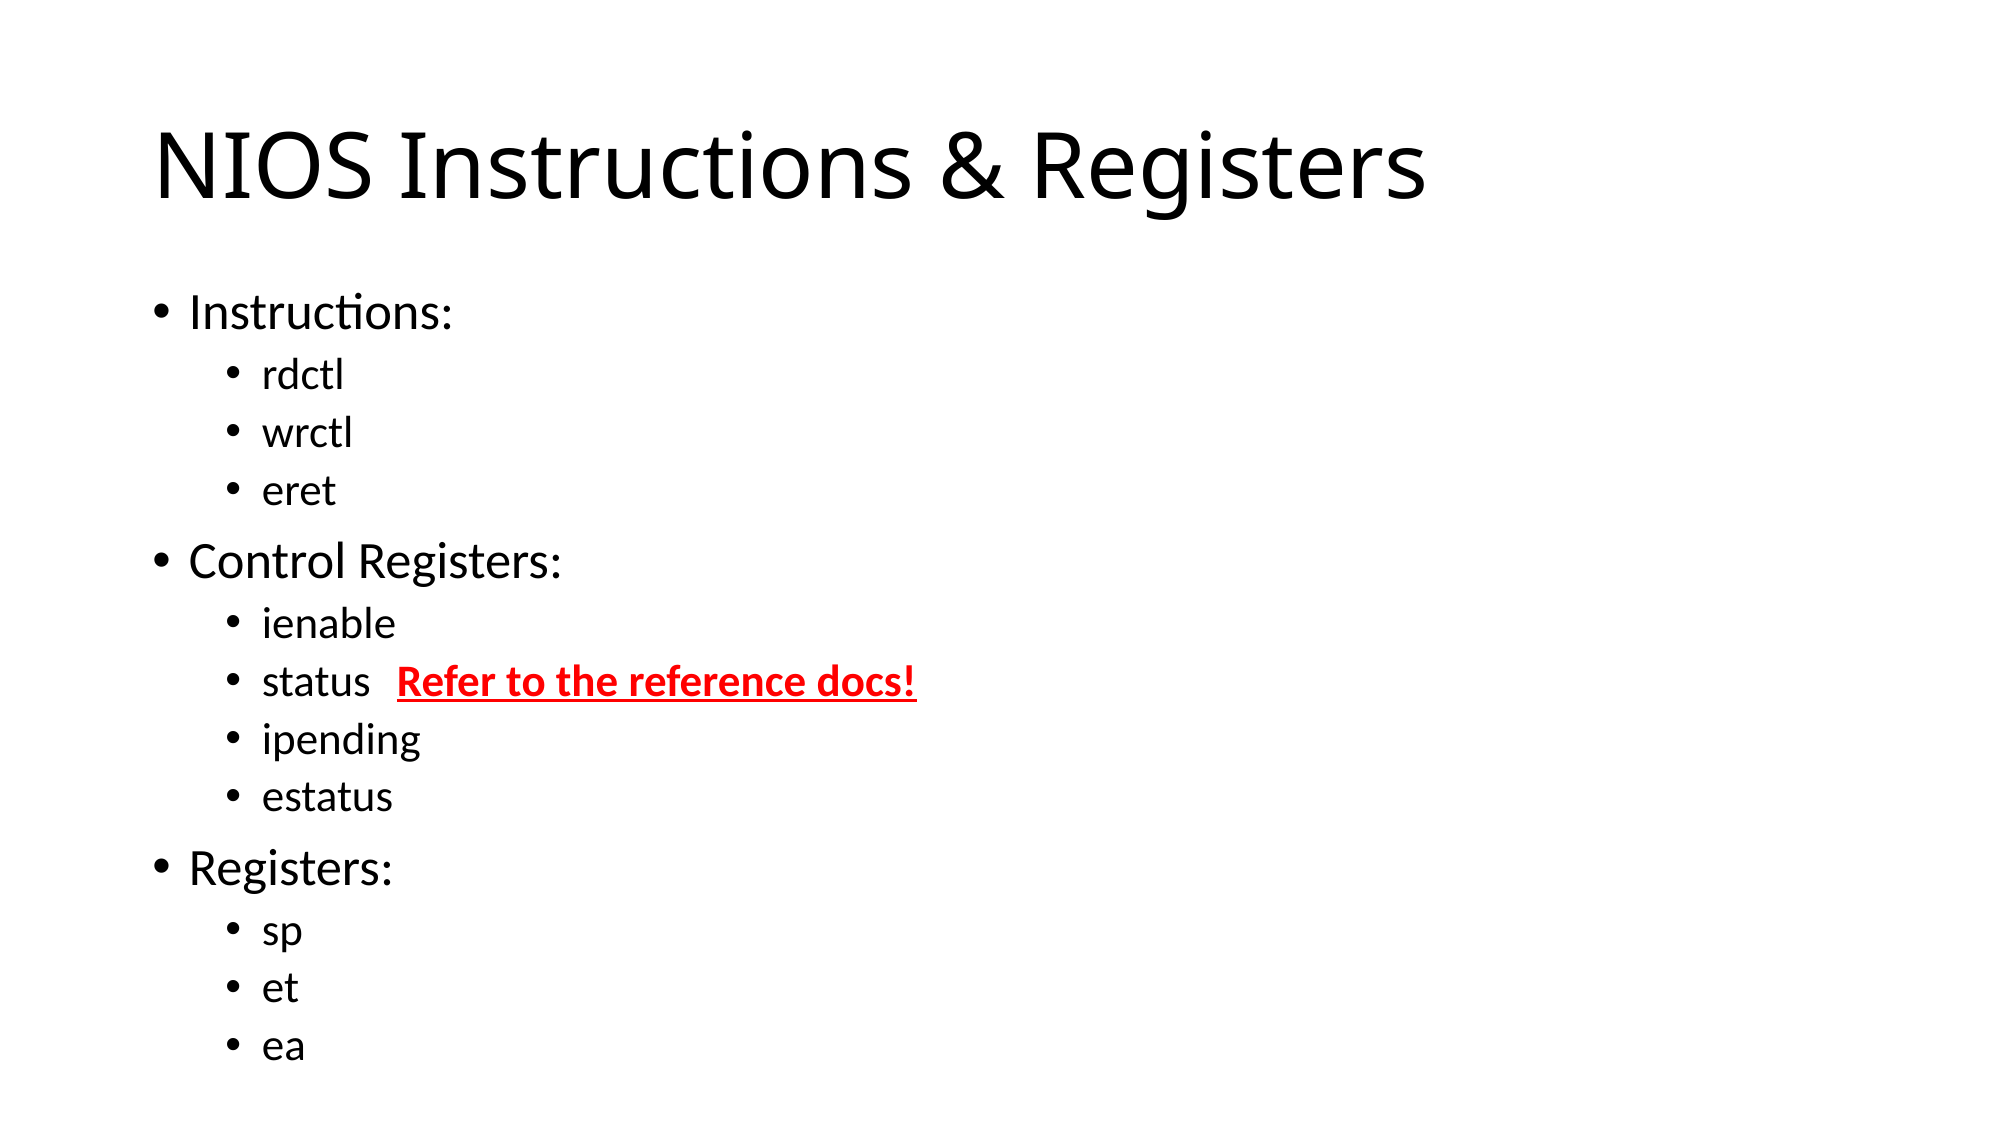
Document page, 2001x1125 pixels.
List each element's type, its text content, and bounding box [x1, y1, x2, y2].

list Instructions: rdctl wrctl eret Control Registers: ienable status Refer to the reference docs! ipending estatus Registers: sp et ea [137, 277, 1863, 1085]
title NIOS Instructions & Registers [137, 59, 1863, 277]
